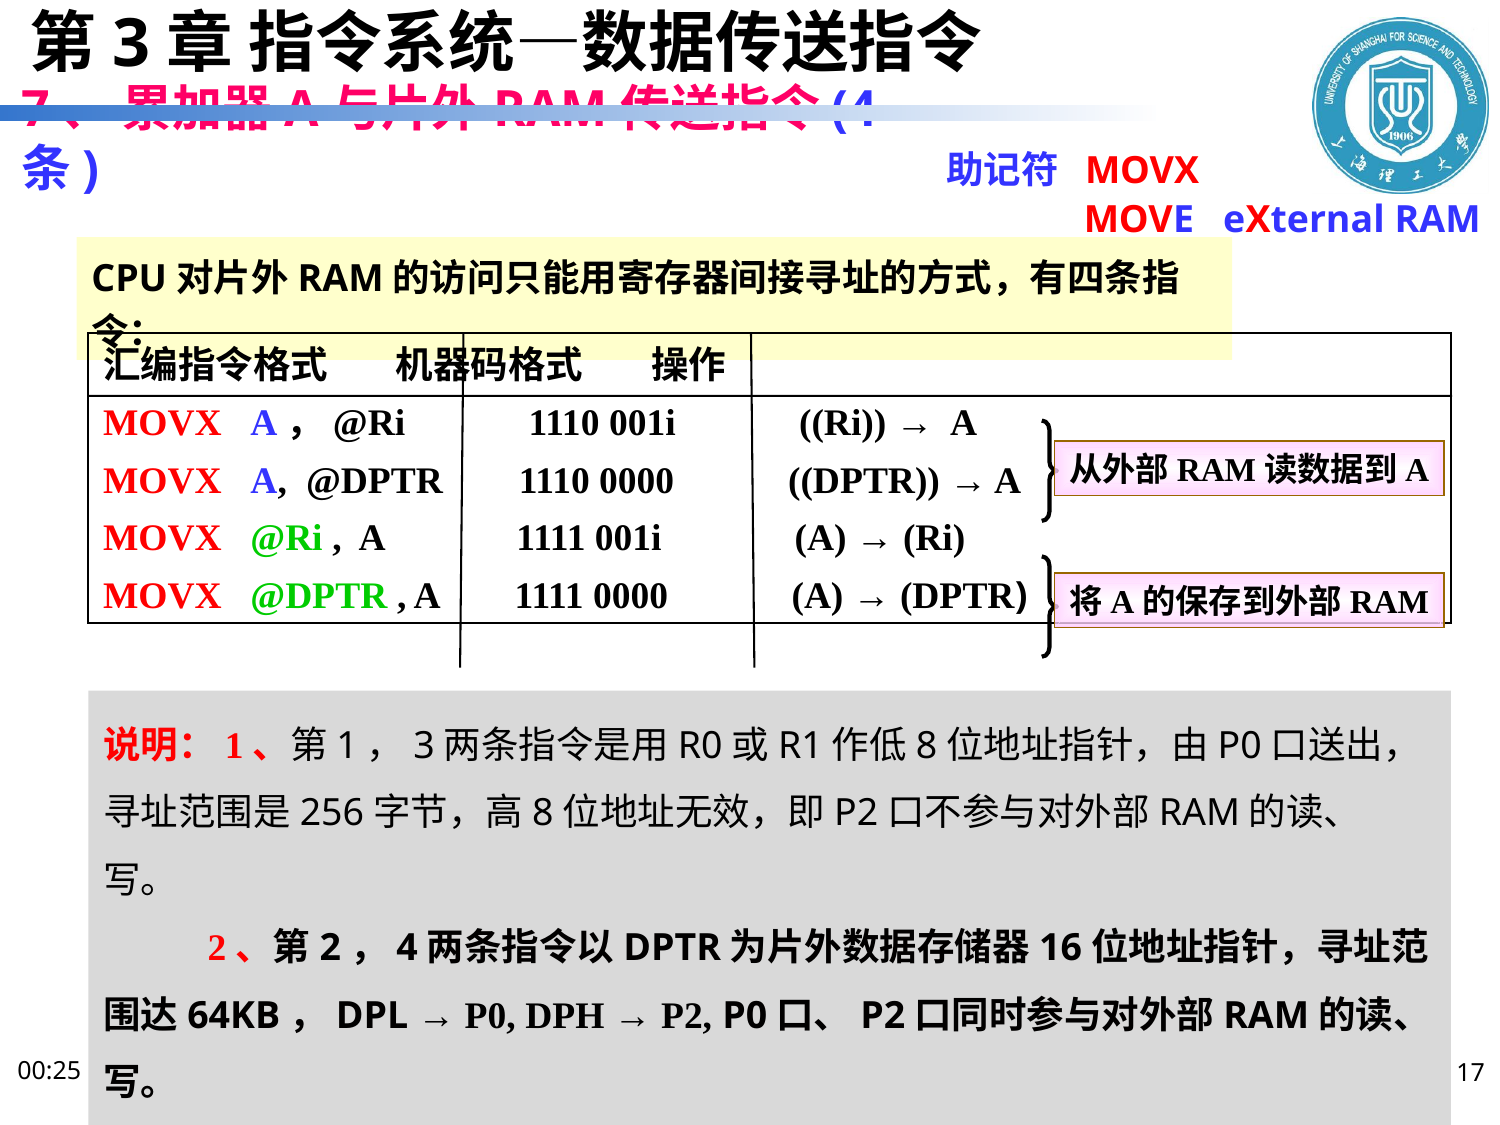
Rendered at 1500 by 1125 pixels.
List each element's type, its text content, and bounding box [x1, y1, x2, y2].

text_box 17 [1451, 1048, 1500, 1125]
text_box 说明：1、第1，3两条指令是用R0或R1作低8位地址指针，由P0口送出，寻址范围是256字节，高8位地址无效，即P2口不参与对外部RAM的读、写。 2、第2，4两条指令以DPTR为片外数据存储器16位地址指针，寻址范围达64KB，DPL → P0, DPH → P2, P0口、P2口同时参与对外部RAM的读、写。 3、第1、2条指令从RAM中读取数据，第3、4条指令往RAM中保存（写）数据 [88, 690, 1451, 1125]
text_box 助记符 MOVX [931, 138, 1258, 199]
picture [1312, 17, 1489, 194]
title 7、 累加器A与片外RAM传送指令(4条) [5, 129, 951, 205]
picture [0, 105, 1161, 121]
text_box CPU对片外RAM的访问只能用寄存器间接寻址的方式，有四条指令： [76, 237, 1233, 360]
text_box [88, 333, 1452, 667]
text_box 第3章 指令系统—数据传送指令 [0, 0, 1093, 103]
text_box 23:07 [2, 1046, 88, 1125]
text_box MOVE eXternal RAM [1069, 187, 1500, 248]
